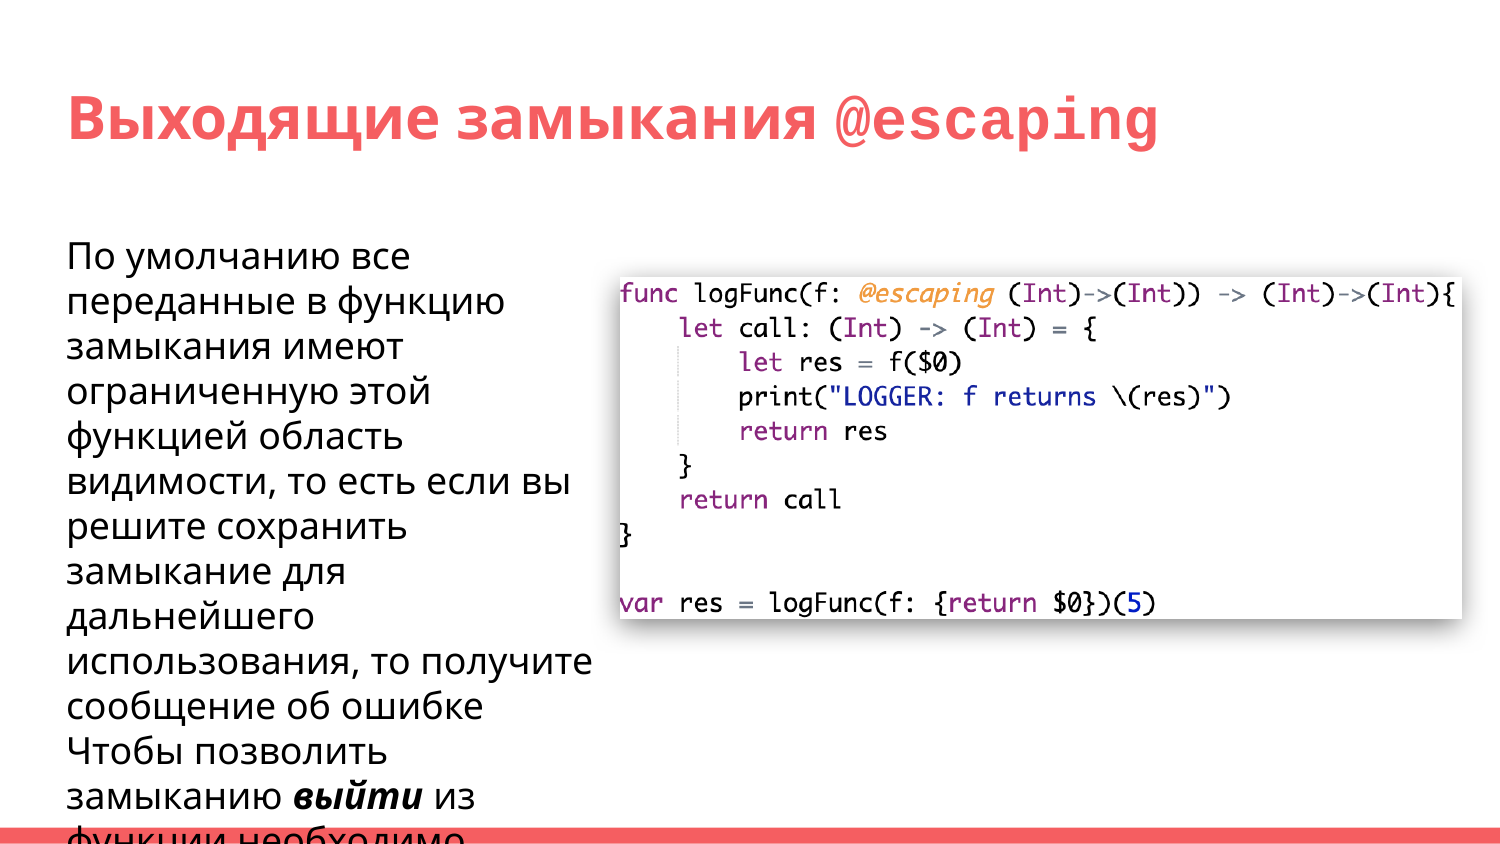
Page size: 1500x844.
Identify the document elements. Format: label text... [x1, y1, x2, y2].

text_box По умолчанию все переданные в функцию замыкания имеют ограниченную этой функцией область видимости, то есть если вы решите сохранить замыкание для дальнейшего использования, то получите сообщение об ошибке Чтобы позволить замыканию выйти из функции необходимо указать атрибут @escaping [51, 216, 609, 844]
picture [608, 252, 1473, 619]
title Выходящие замыкания @escaping [51, 64, 1449, 167]
